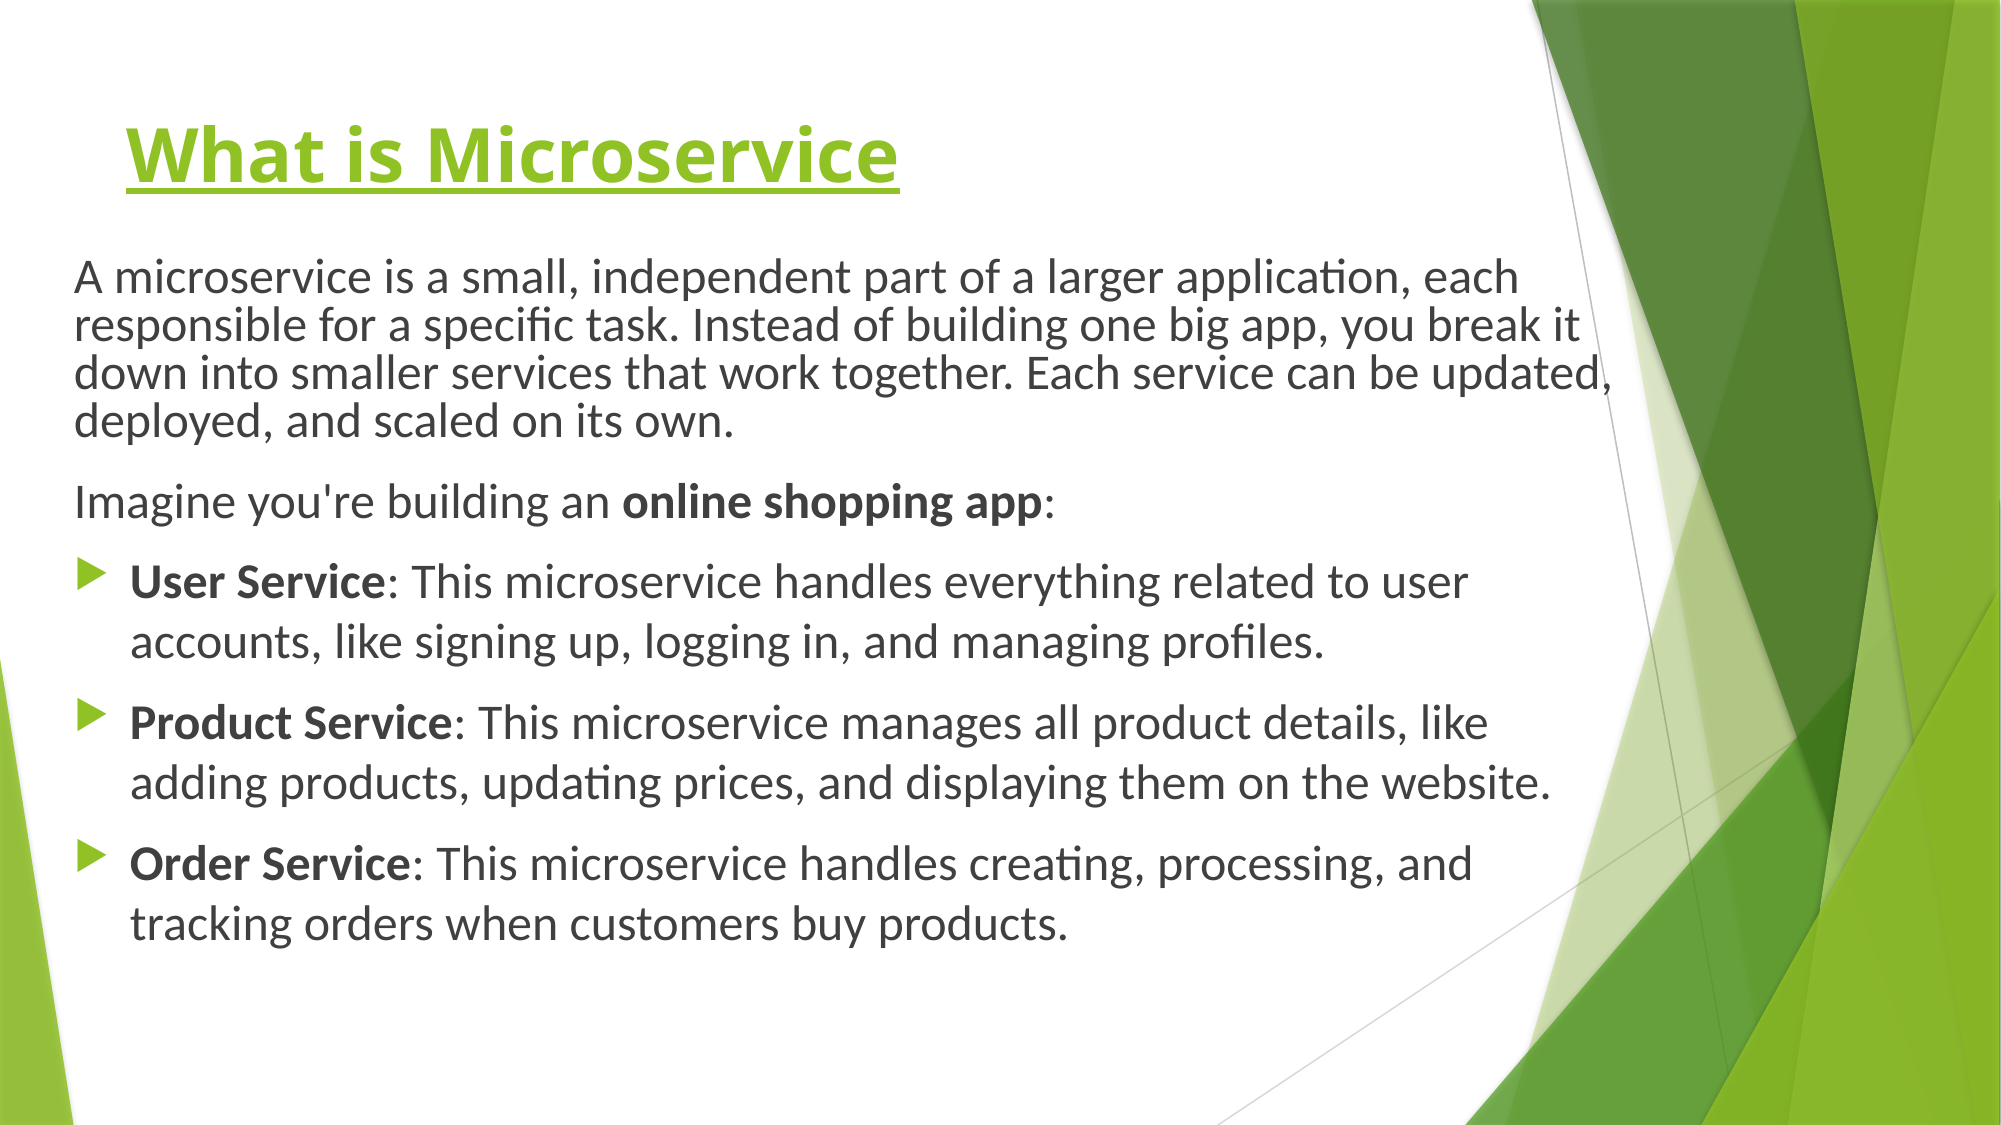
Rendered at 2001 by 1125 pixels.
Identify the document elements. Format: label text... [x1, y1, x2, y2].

list A microservice is a small, independent part of a larger application, each responsible for a specific task. Instead of building one big app, you break it down into smaller services that work together. Each service can be updated, deployed, and scaled on its own. Imagine you're building an online shopping app: User Service: This microservice handles everything related to user accounts, like signing up, logging in, and managing profiles. Product Service: This microservice manages all product details, like adding products, updating prices, and displaying them on the website. Order Service: This microservice handles creating, processing, and tracking orders when customers buy products. [58, 247, 1638, 1041]
title What is Microservice [111, 99, 1522, 247]
